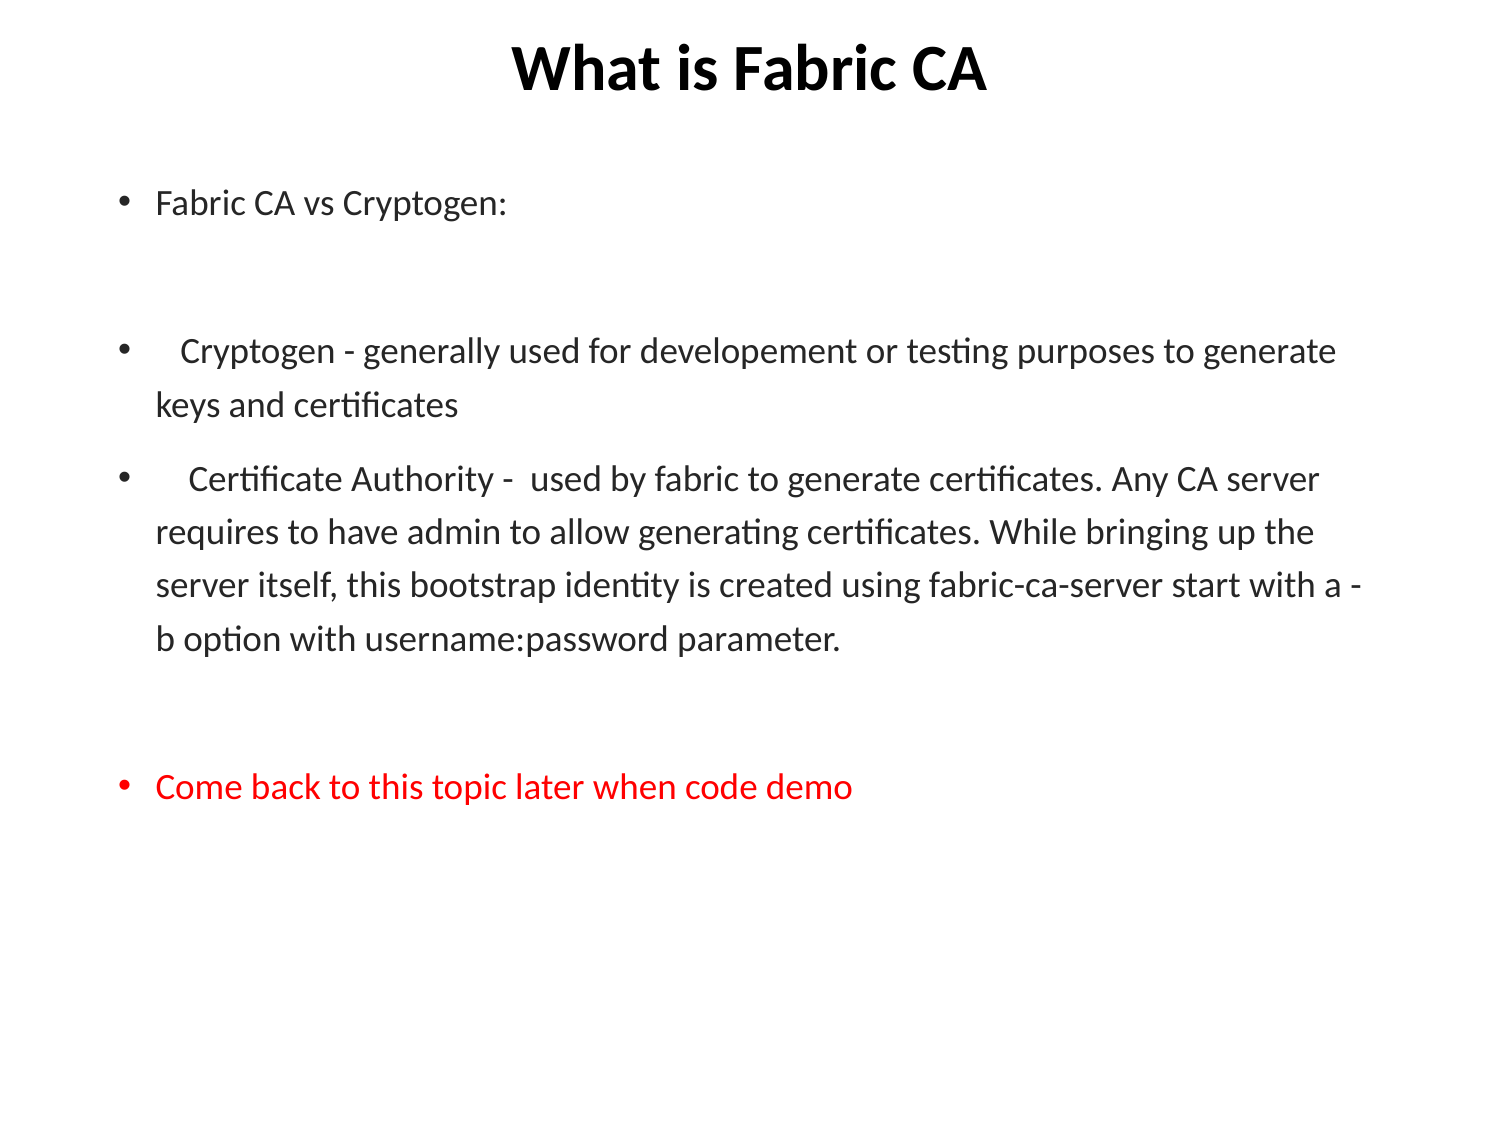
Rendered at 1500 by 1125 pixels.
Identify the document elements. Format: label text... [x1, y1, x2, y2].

title What is Fabric CA [103, 25, 1397, 112]
list Fabric CA vs Cryptogen: Cryptogen - generally used for developement or testing purposes to generate keys and certificates Certificate Authority - used by fabric to generate certificates. Any CA server requires to have admin to allow generating certificates. While bringing up the server itself, this bootstrap identity is created using fabric-ca-server start with a -b option with username:password parameter. Come back to this topic later when code demo [103, 162, 1397, 1082]
